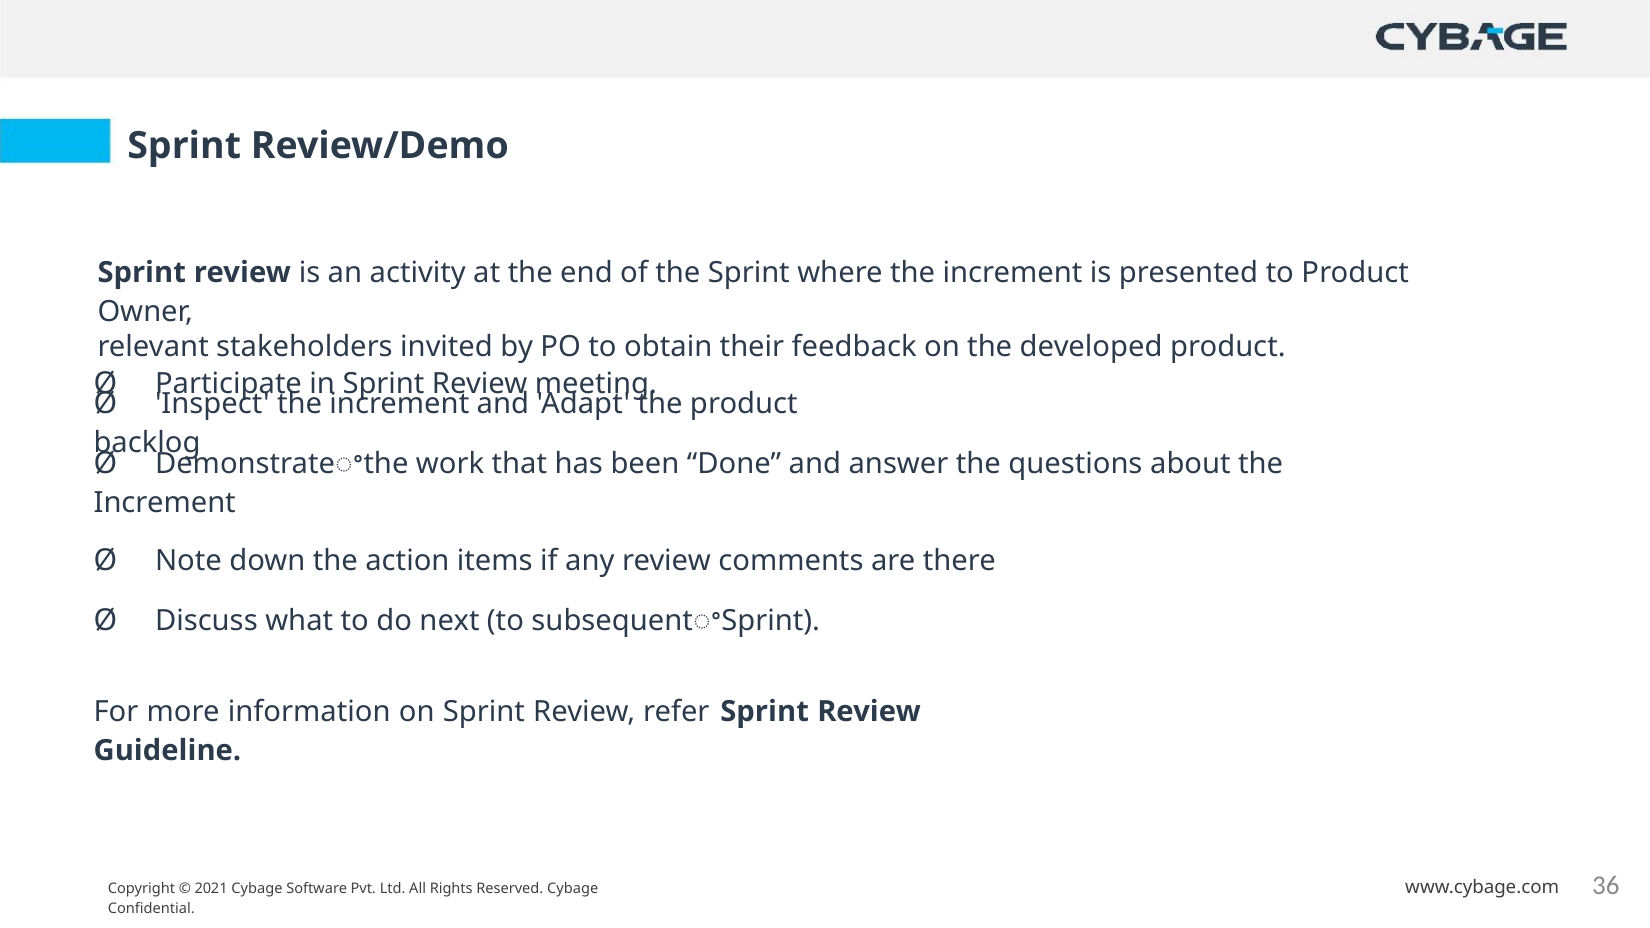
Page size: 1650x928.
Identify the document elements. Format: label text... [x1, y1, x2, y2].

text_box 36 [1592, 872, 1645, 900]
text_box Sprint Review/Demo [127, 120, 547, 167]
text_box www.cybage.com [1405, 872, 1574, 898]
text_box Ø Demonstrateꢀthe work that has been “Done” and answer the questions about the Increment Ø Note down the action items if any review comments are there Ø Discuss what to do next (to subsequentꢀSprint). [93, 440, 1356, 637]
text_box Copyright © 2021 Cybage Software Pvt. Ltd. All Rights Reserved. Cybage Confidential. [107, 877, 655, 917]
text_box Ø 'Inspect' the increment and 'Adapt' the product backlog [93, 381, 896, 440]
text_box [0, 0, 1650, 928]
text_box For more information on Sprint Review, refer Sprint Review Guideline. [93, 688, 1022, 767]
text_box Sprint review is an activity at the end of the Sprint where the increment is presented to Product Owner, relevant stakeholders invited by PO to obtain their feedback on the developed product. Ø Participate in Sprint Review meeting. [93, 249, 1456, 400]
